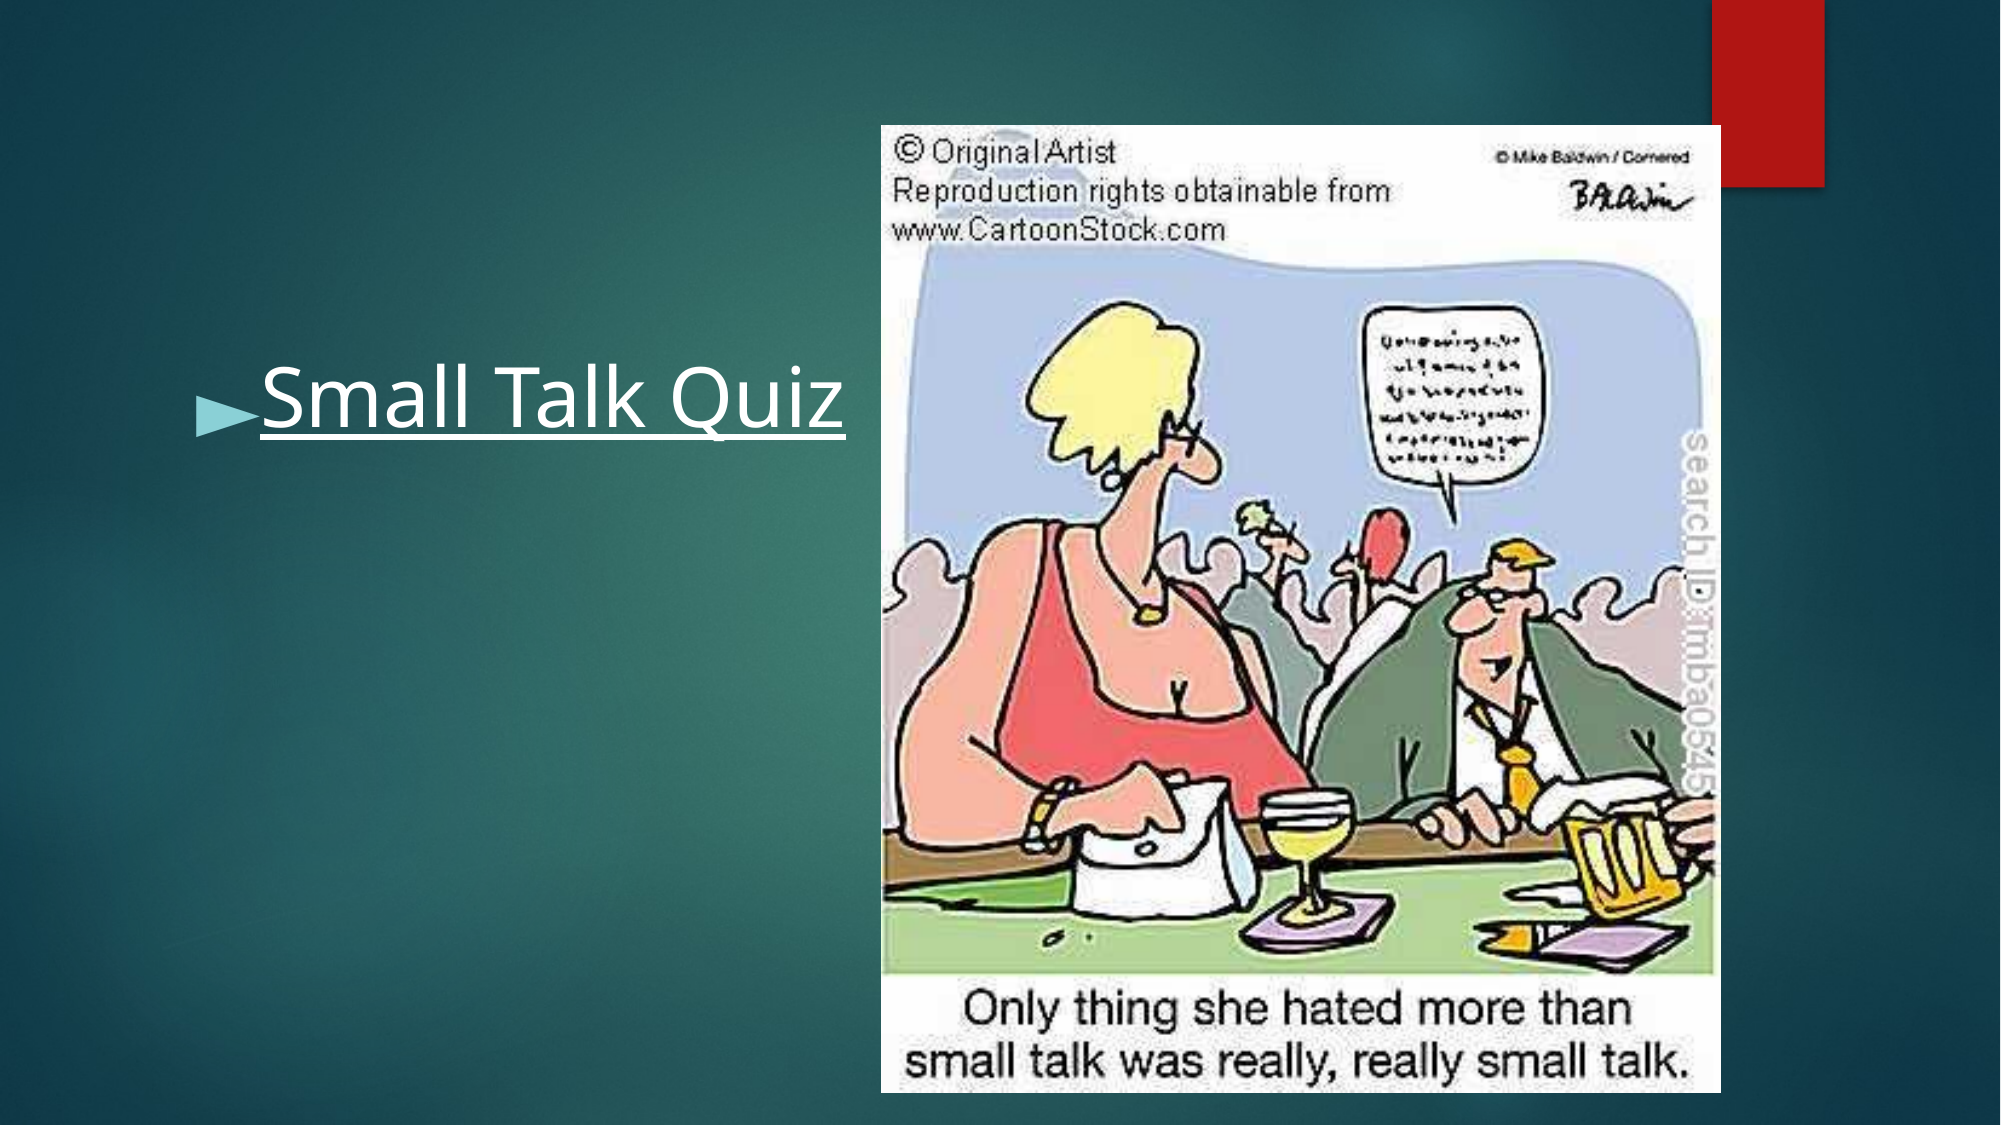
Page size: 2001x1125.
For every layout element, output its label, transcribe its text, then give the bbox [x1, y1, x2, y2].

picture [0, 0, 2001, 1125]
list Small Talk Quiz [181, 336, 875, 1025]
